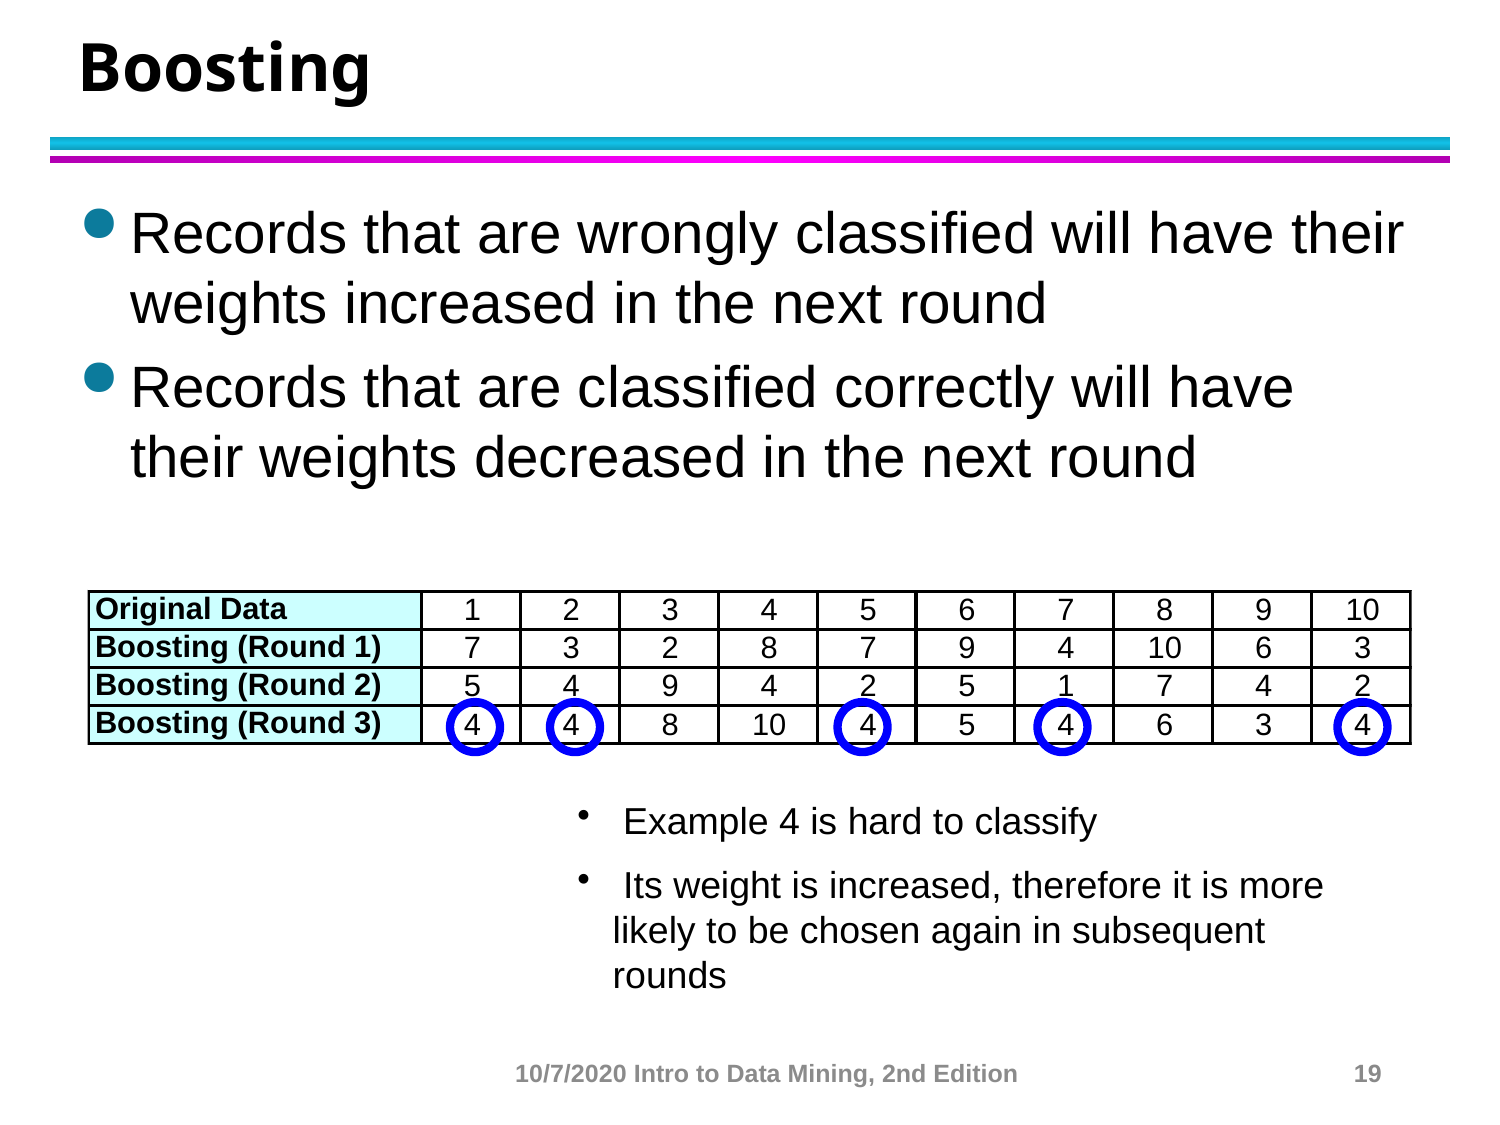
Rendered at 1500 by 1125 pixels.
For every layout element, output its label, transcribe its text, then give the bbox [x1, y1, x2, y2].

list Records that are wrongly classified will have their weights increased in the next round Records that are classified correctly will have their weights decreased in the next round [67, 187, 1432, 1038]
text_box Example 4 is hard to classify Its weight is increased, therefore it is more likely to be chosen again in subsequent rounds [562, 789, 1388, 1003]
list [87, 589, 1413, 747]
footer 10/7/2020 Intro to Data Mining, 2nd Edition [496, 1042, 1038, 1103]
title Boosting [62, 24, 1421, 113]
slide_number 19 [1059, 1042, 1397, 1103]
